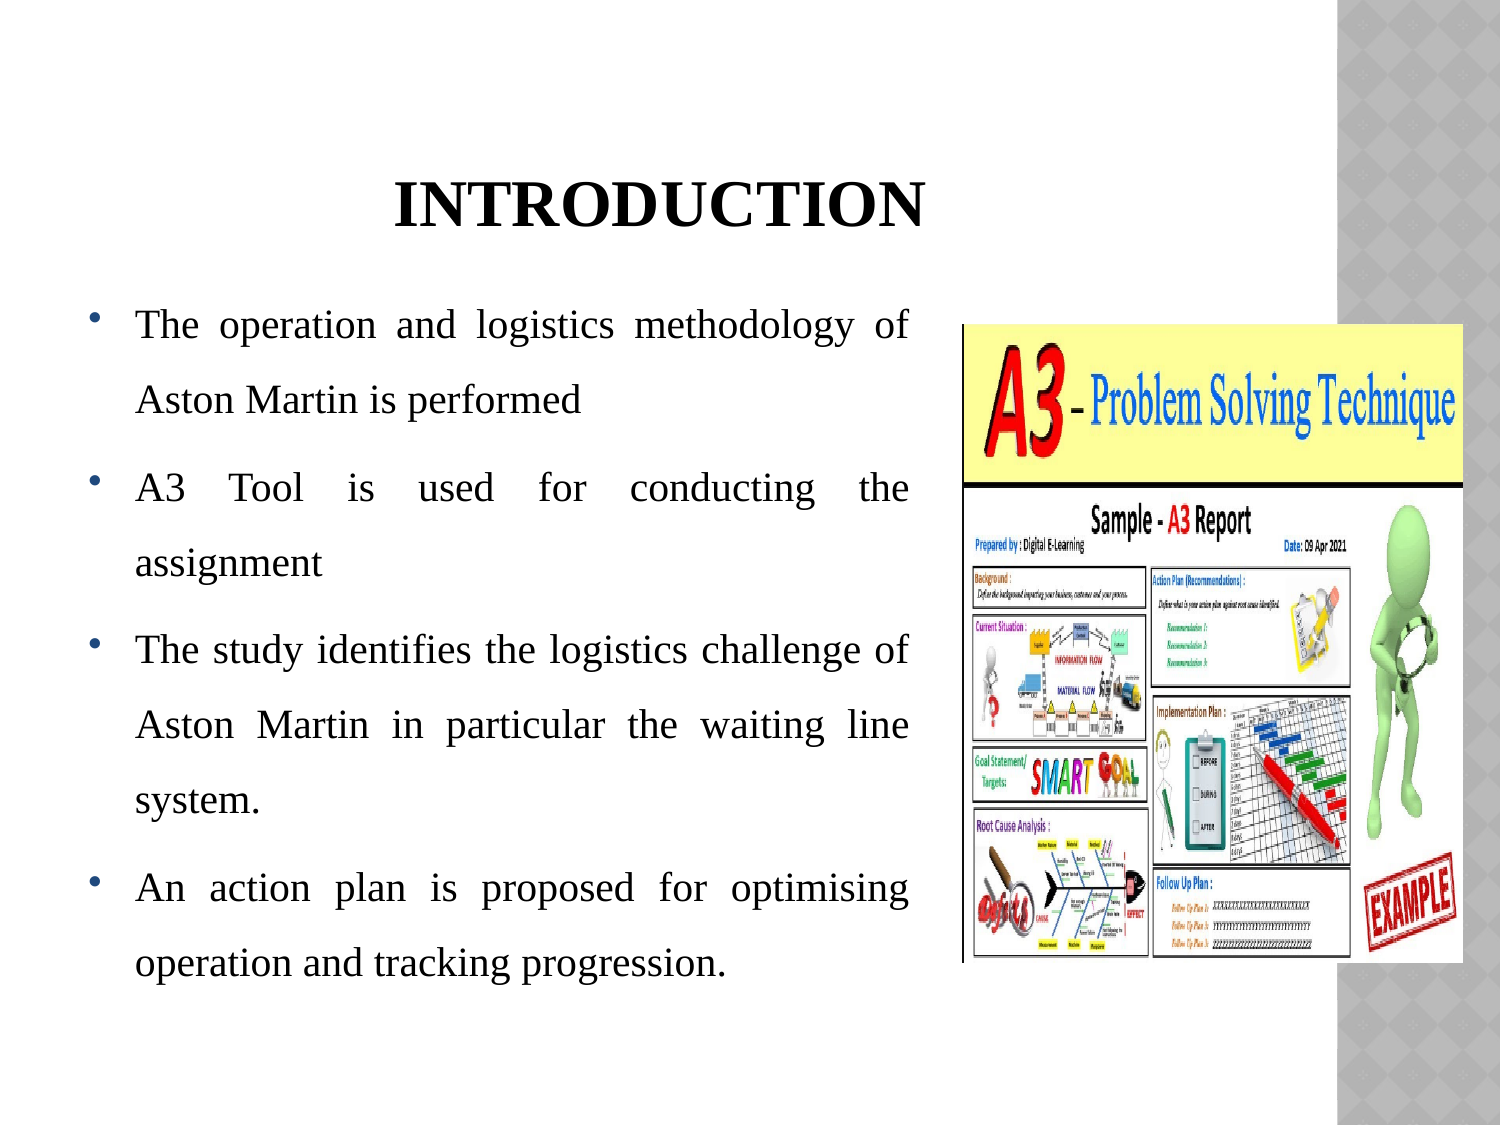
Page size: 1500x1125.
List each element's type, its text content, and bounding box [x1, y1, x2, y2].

list The operation and logistics methodology of Aston Martin is performed A3 Tool is used for conducting the assignment The study identifies the logistics challenge of Aston Martin in particular the waiting line system. An action plan is proposed for optimising operation and tracking progression. [75, 264, 925, 1059]
picture [962, 324, 1463, 963]
title Introduction [75, 52, 1263, 240]
